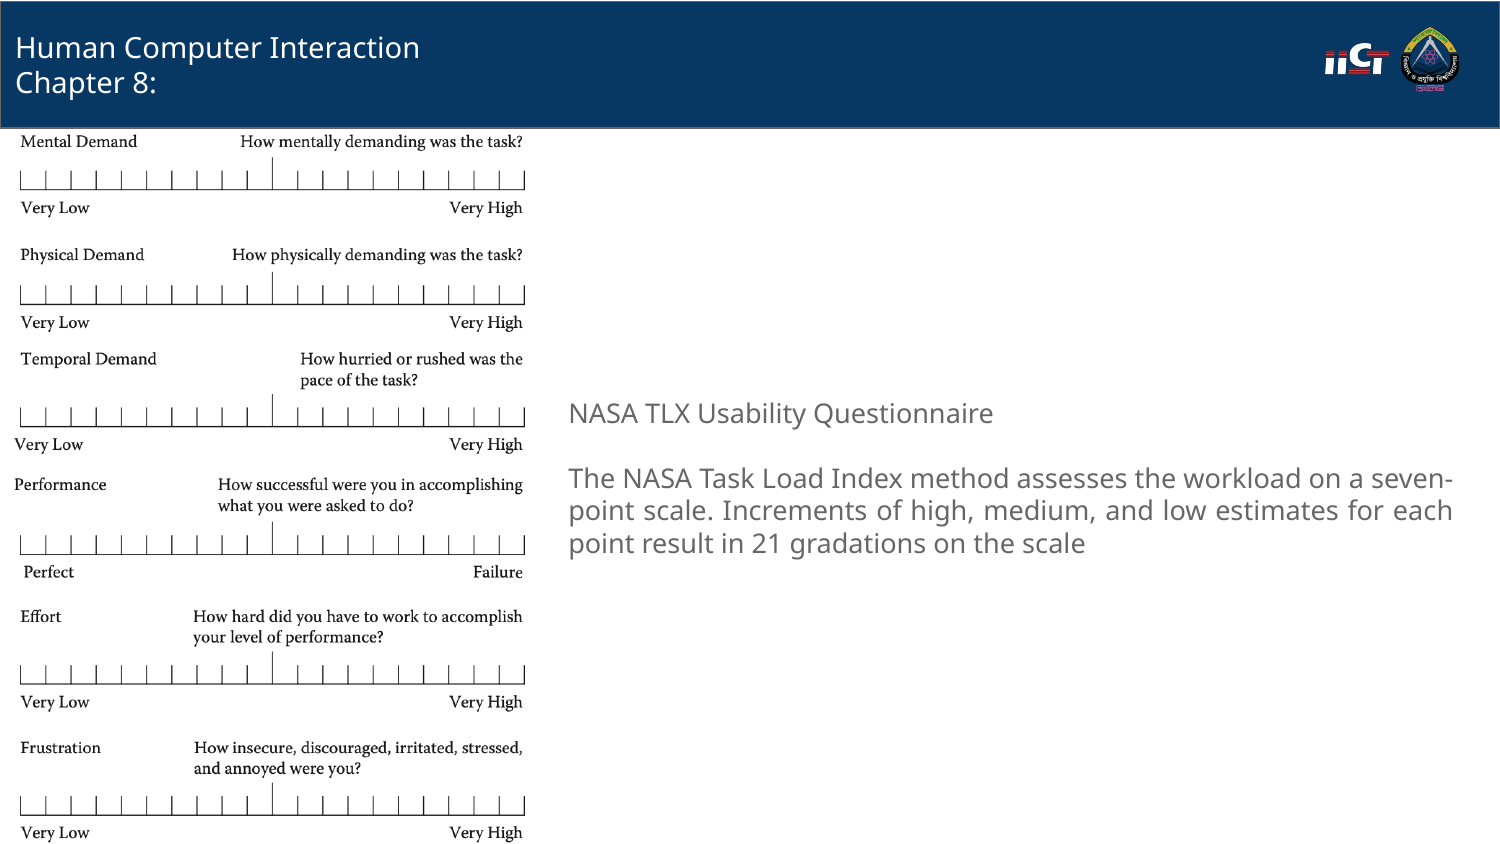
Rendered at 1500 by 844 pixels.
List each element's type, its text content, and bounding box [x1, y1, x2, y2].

text_box Human Computer Interaction Chapter 8: [0, 1, 1500, 128]
text_box NASA TLX Usability Questionnaire The NASA Task Load Index method assesses the workload on a seven-point scale. Increments of high, medium, and low estimates for each point result in 21 gradations on the scale [553, 381, 1469, 579]
picture [11, 133, 535, 844]
picture [1399, 26, 1460, 92]
picture [1324, 43, 1391, 75]
